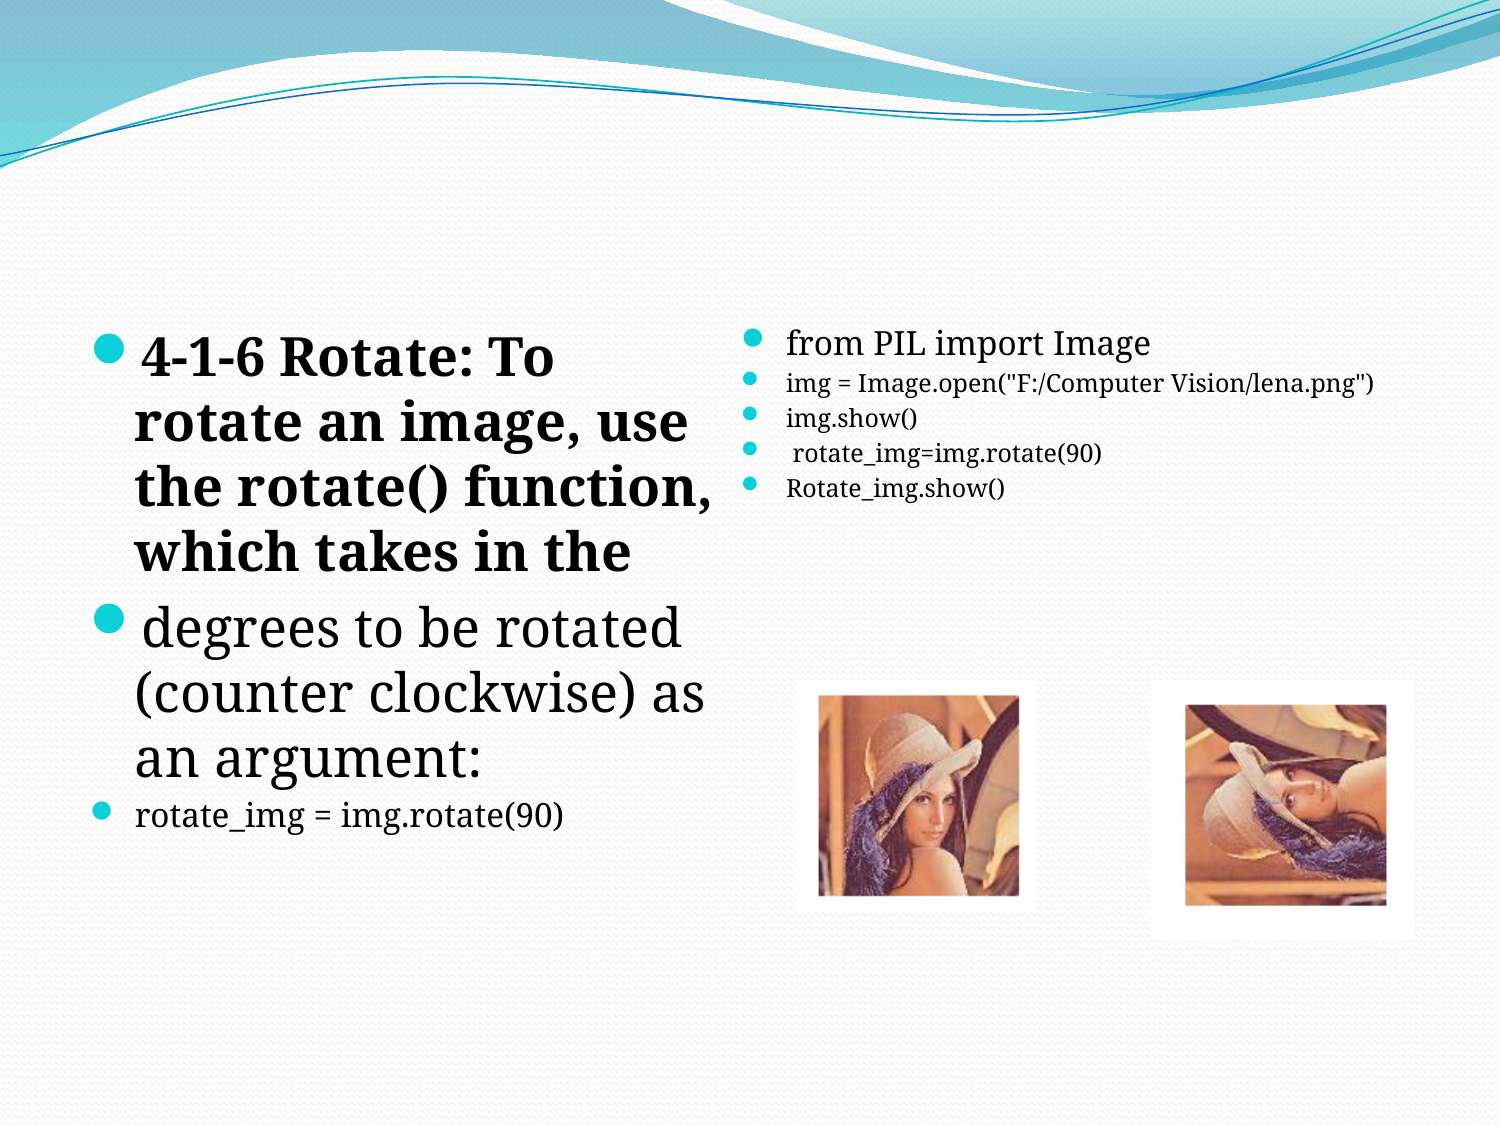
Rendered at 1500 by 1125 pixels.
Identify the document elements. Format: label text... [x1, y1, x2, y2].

picture [796, 680, 1035, 913]
picture [1151, 680, 1415, 939]
list 4-1-6 Rotate: To rotate an image, use the rotate() function, which takes in the degrees to be rotated (counter clockwise) as an argument: rotate_img = img.rotate(90) [75, 314, 726, 1043]
list from PIL import Image img = Image.open("F:/Computer Vision/lena.png") img.show() rotate_img=img.rotate(90) Rotate_img.show() [726, 314, 1459, 1043]
